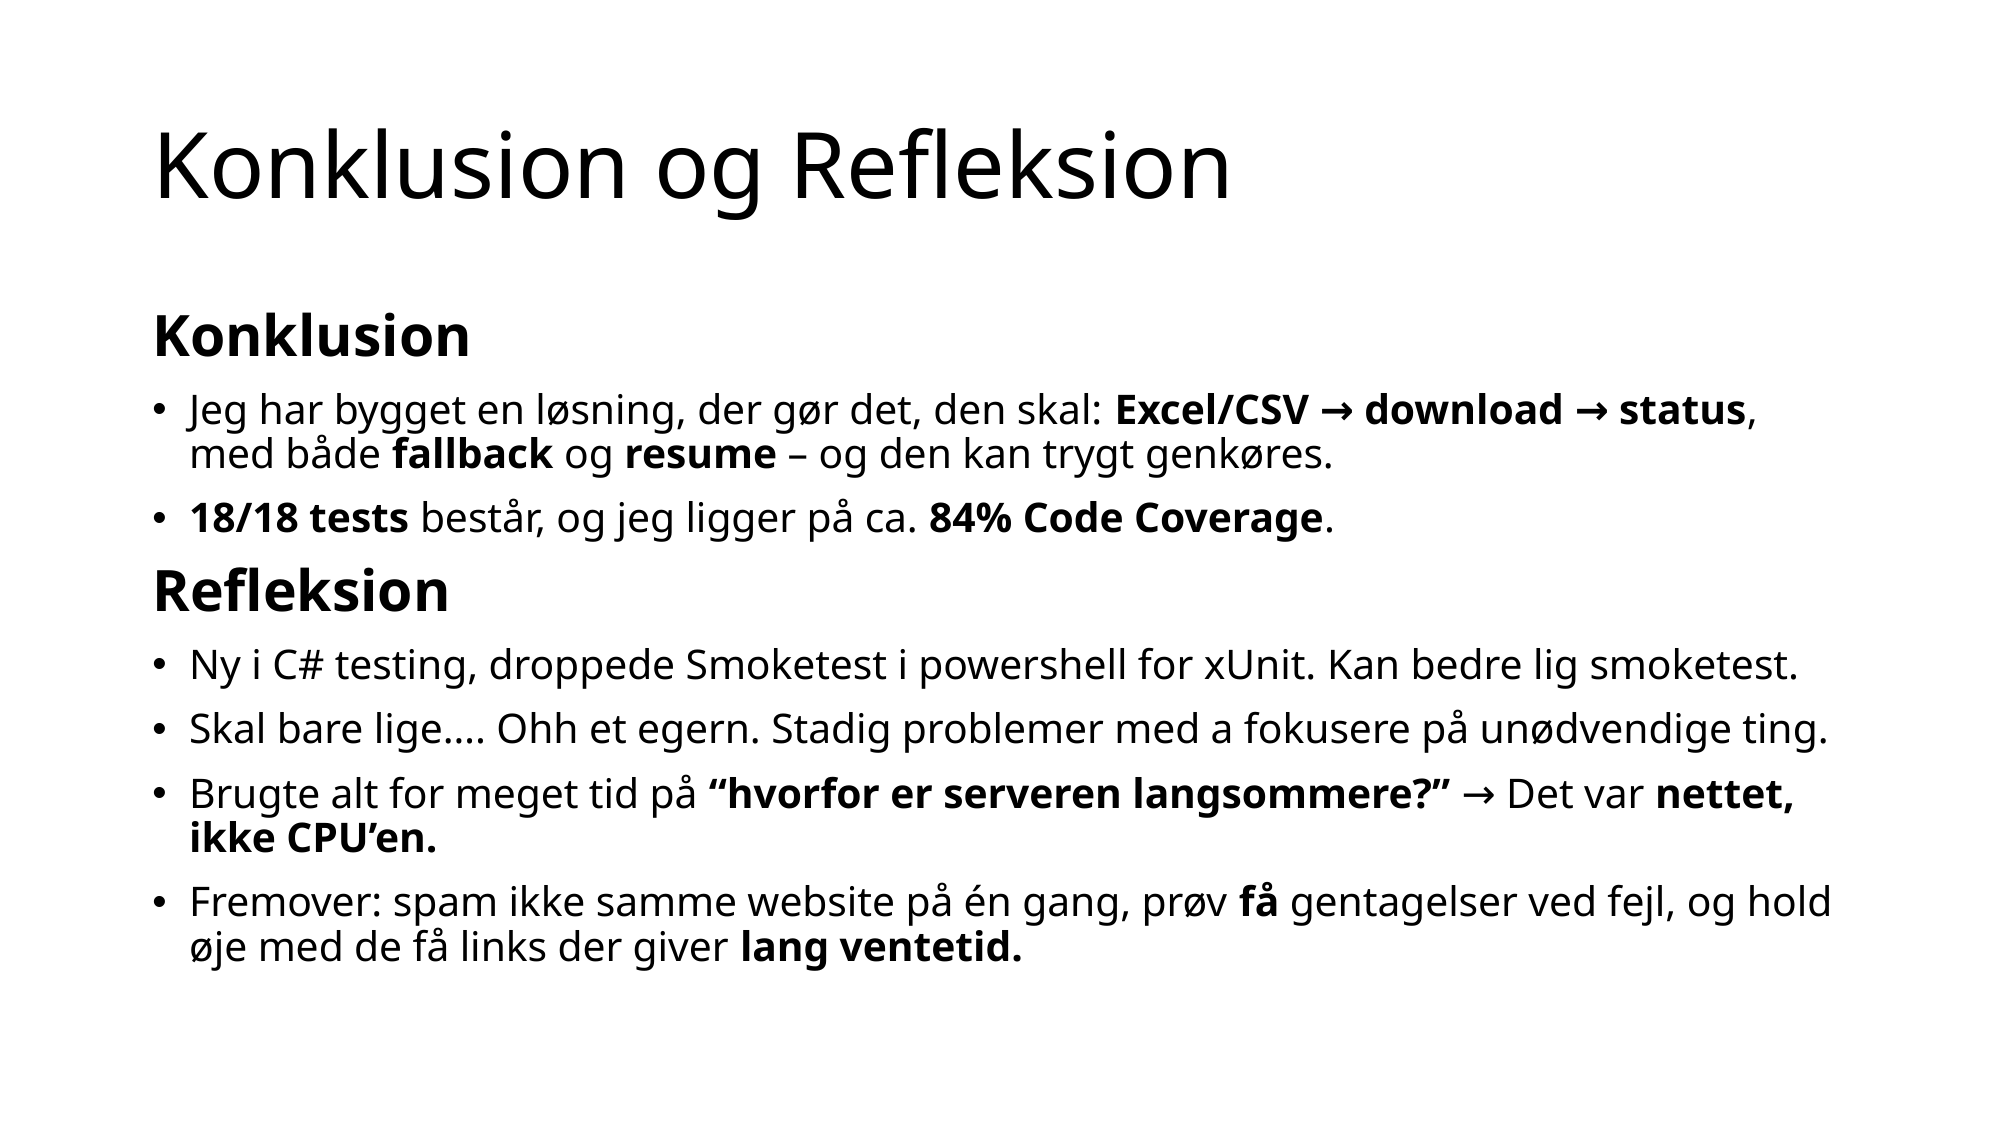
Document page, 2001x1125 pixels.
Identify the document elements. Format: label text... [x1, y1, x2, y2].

list Konklusion Jeg har bygget en løsning, der gør det, den skal: Excel/CSV → download → status, med både fallback og resume – og den kan trygt genkøres. 18/18 tests består, og jeg ligger på ca. 84% Code Coverage. Refleksion Ny i C# testing, droppede Smoketest i powershell for xUnit. Kan bedre lig smoketest. Skal bare lige…. Ohh et egern. Stadig problemer med a fokusere på unødvendige ting. Brugte alt for meget tid på “hvorfor er serveren langsommere?” → Det var nettet, ikke CPU’en. Fremover: spam ikke samme website på én gang, prøv få gentagelser ved fejl, og hold øje med de få links der giver lang ventetid. [137, 299, 1863, 1014]
title Konklusion og Refleksion [137, 59, 1863, 278]
